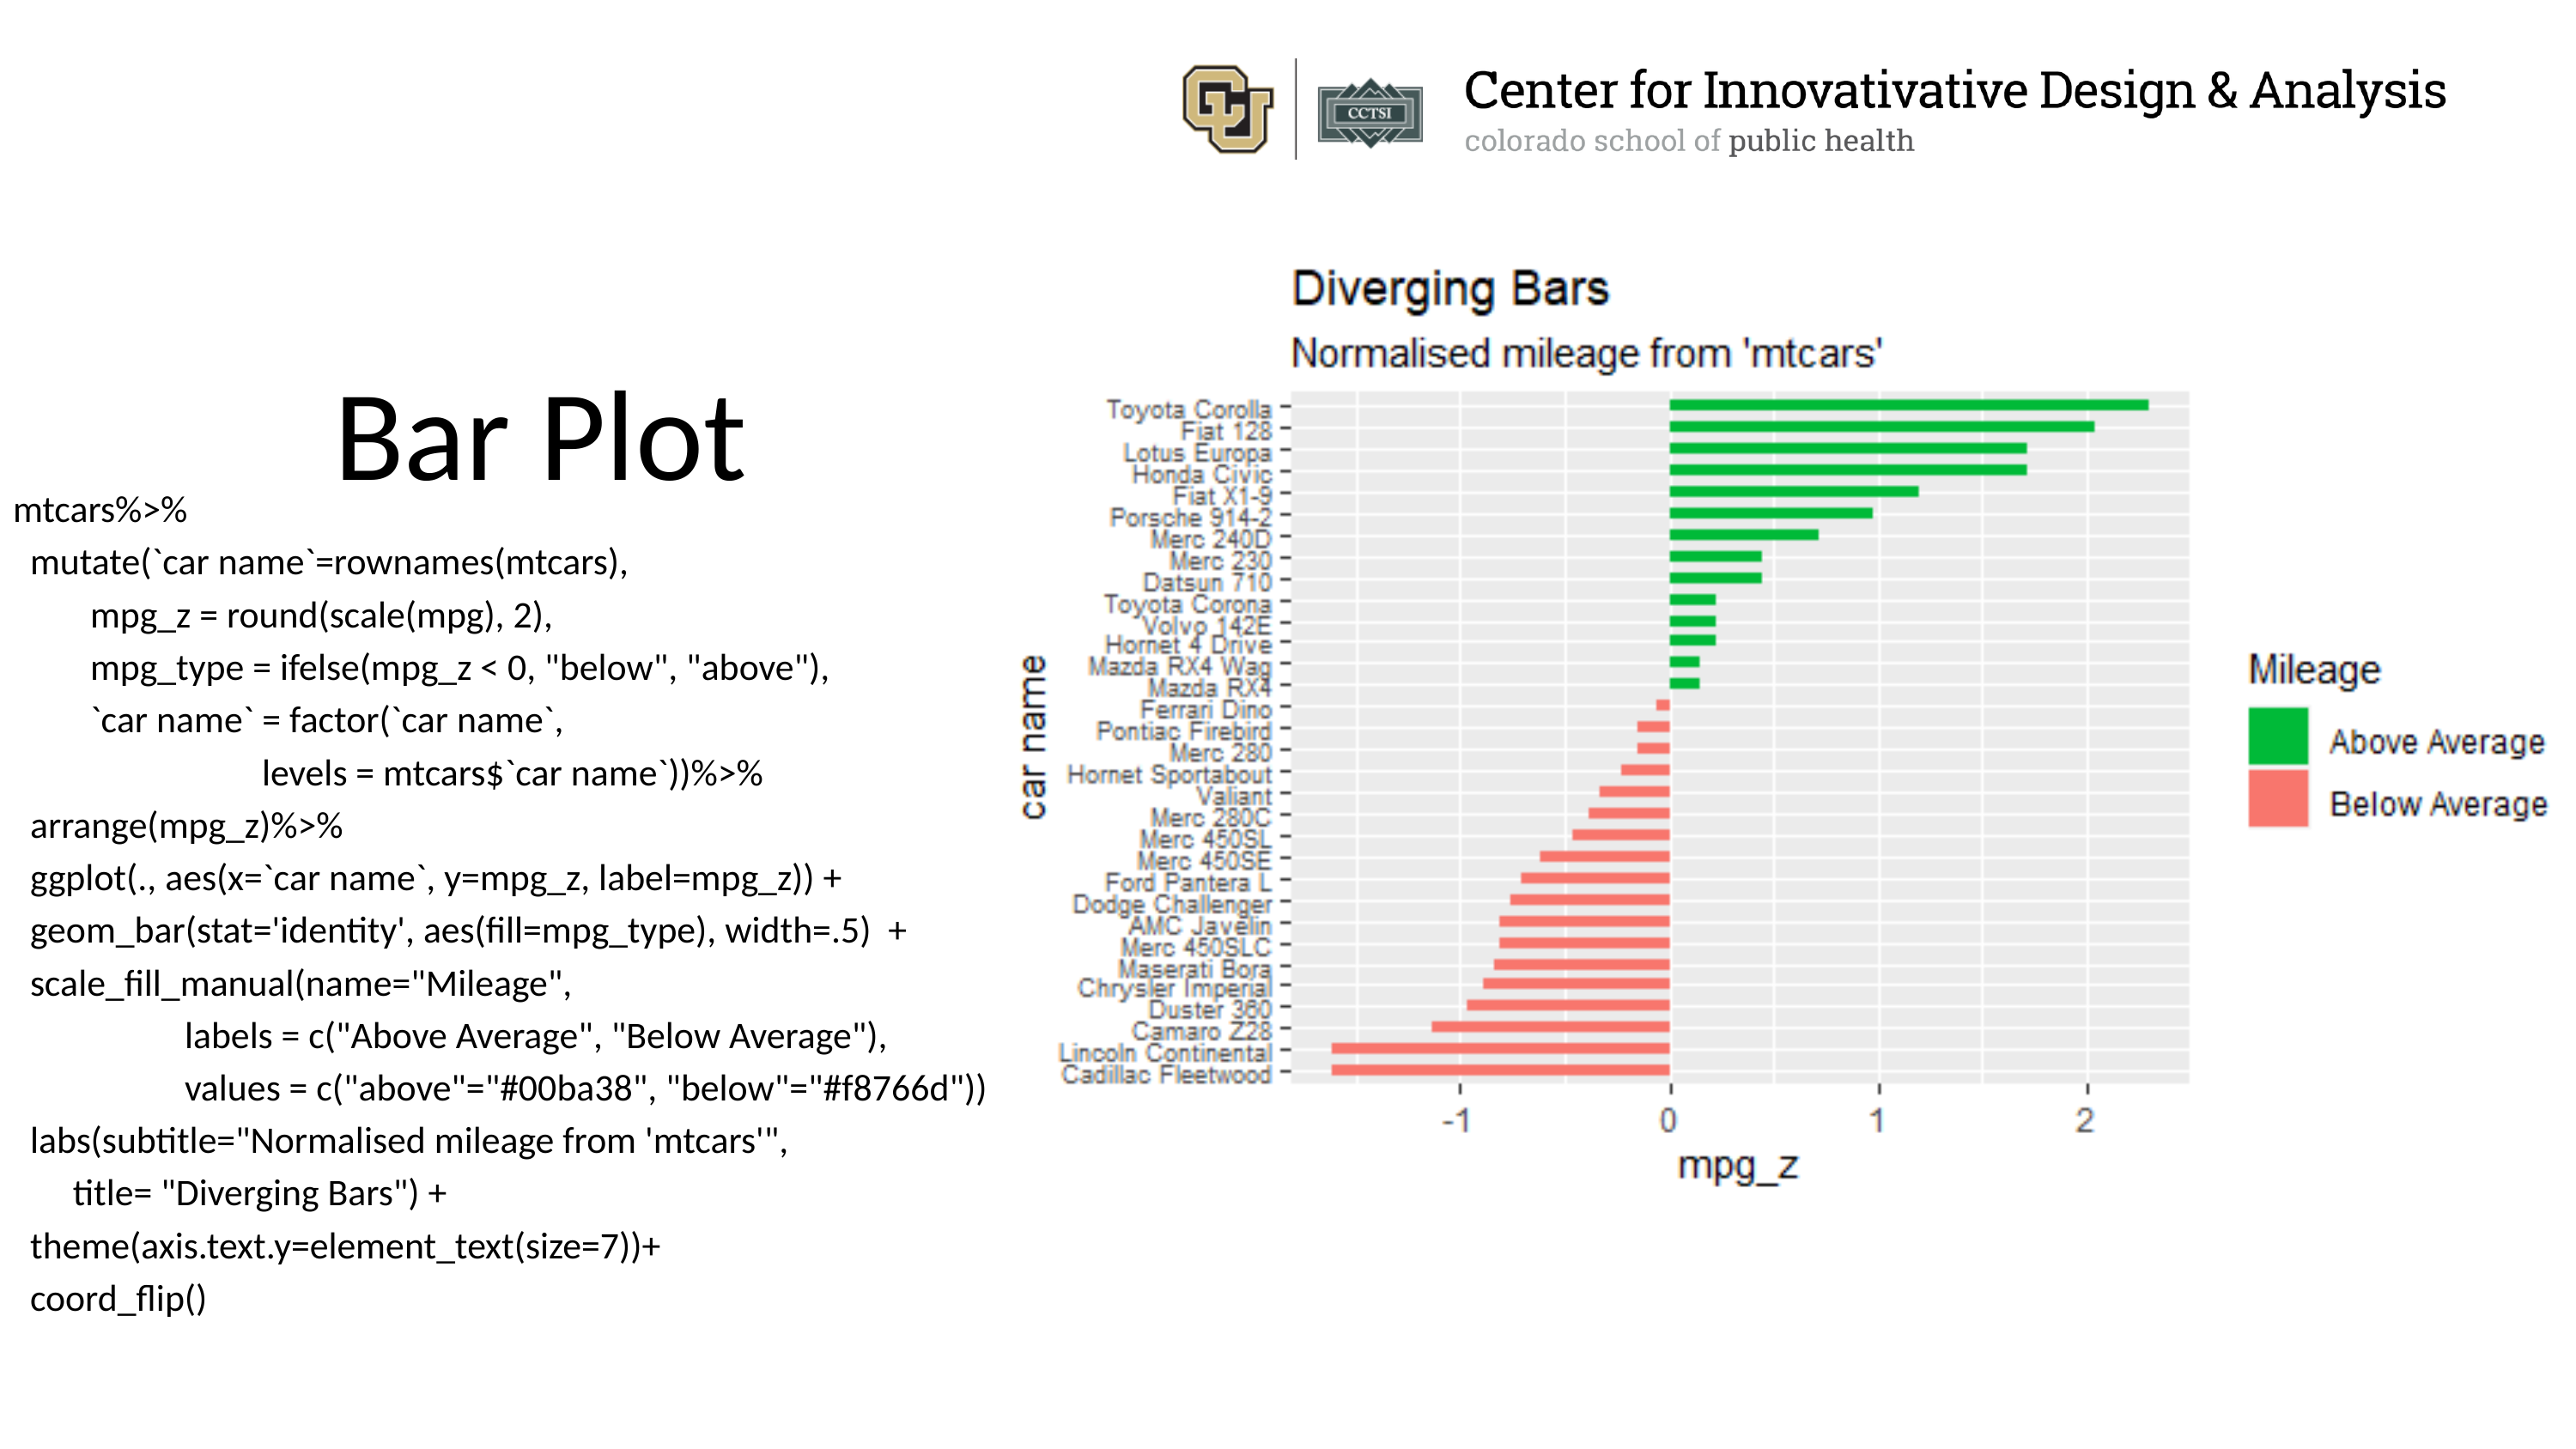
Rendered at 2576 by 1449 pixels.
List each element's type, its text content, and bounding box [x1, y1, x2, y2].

title Bar Plot [161, 341, 920, 478]
list mtcars%>% mutate(`car name`=rownames(mtcars), mpg_z = round(scale(mpg), 2), mpg_type = ifelse(mpg_z < 0, "below", "above"), `car name` = factor(`car name`, levels = mtcars$`car name`))%>% arrange(mpg_z)%>% ggplot(., aes(x=`car name`, y=mpg_z, label=mpg_z)) + geom_bar(stat='identity', aes(fill=mpg_type), width=.5) + scale_fill_manual(name="Mileage", labels = c("Above Average", "Below Average"), values = c("above"="#00ba38", "below"="#f8766d")) + labs(subtitle="Normalised mileage from 'mtcars'", title= "Diverging Bars") + theme(axis.text.y=element_text(size=7))+ coord_flip() [0, 478, 1209, 1439]
picture [991, 246, 2576, 1207]
picture [1182, 58, 1423, 161]
picture [1463, 58, 2446, 161]
